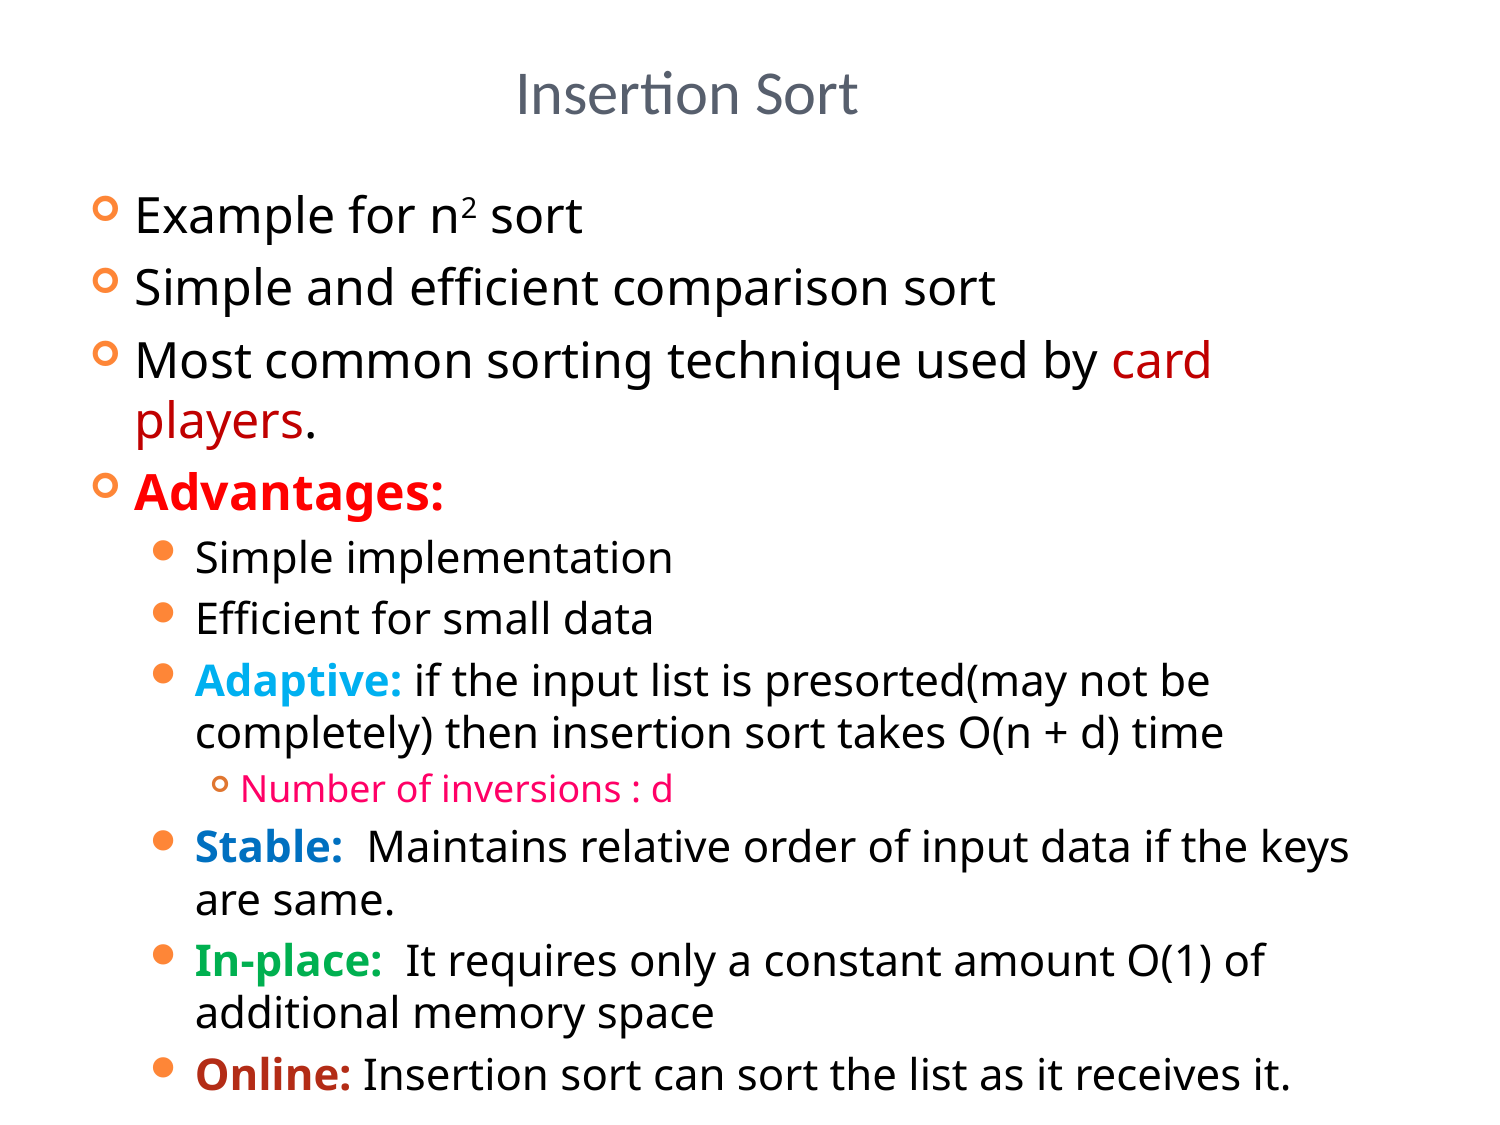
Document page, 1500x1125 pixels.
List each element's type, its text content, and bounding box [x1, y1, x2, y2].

text_box Example for n2 sort Simple and efficient comparison sort Most common sorting technique used by card players. Advantages: Simple implementation Efficient for small data Adaptive: if the input list is presorted(may not be completely) then insertion sort takes O(n + d) time Number of inversions : d Stable: Maintains relative order of input data if the keys are same. In-place: It requires only a constant amount O(1) of additional memory space Online: Insertion sort can sort the list as it receives it. [75, 175, 1407, 1062]
title Insertion Sort [75, 45, 1300, 153]
